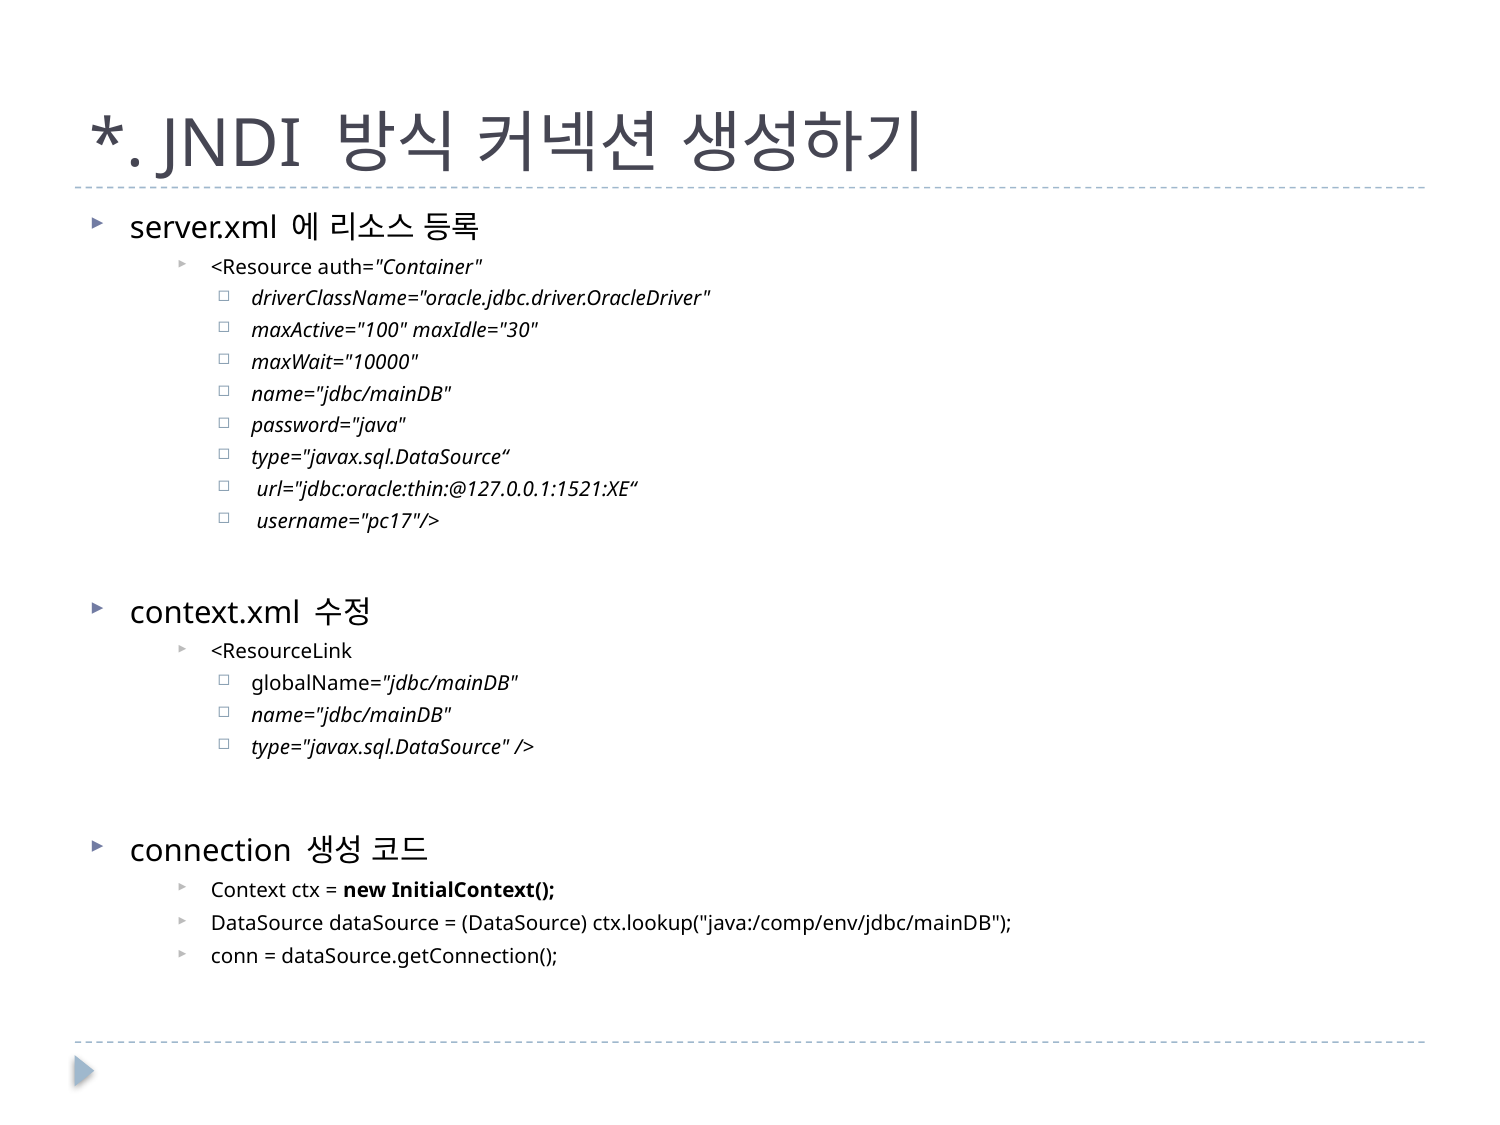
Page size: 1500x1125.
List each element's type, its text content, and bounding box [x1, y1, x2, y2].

title *. JNDI 방식 커넥션 생성하기 [75, 24, 1425, 188]
list server.xml 에 리소스 등록 <Resource auth="Container" driverClassName="oracle.jdbc.driver.OracleDriver" maxActive="100" maxIdle="30" maxWait="10000" name="jdbc/mainDB" password="java" type="javax.sql.DataSource“ url="jdbc:oracle:thin:@127.0.0.1:1521:XE“ username="pc17"/> context.xml 수정 <ResourceLink globalName="jdbc/mainDB" name="jdbc/mainDB" type="javax.sql.DataSource" /> connection 생성 코드 Context ctx = new InitialContext(); DataSource dataSource = (DataSource) ctx.lookup("java:/comp/env/jdbc/mainDB"); conn = dataSource.getConnection(); [75, 200, 1425, 1010]
